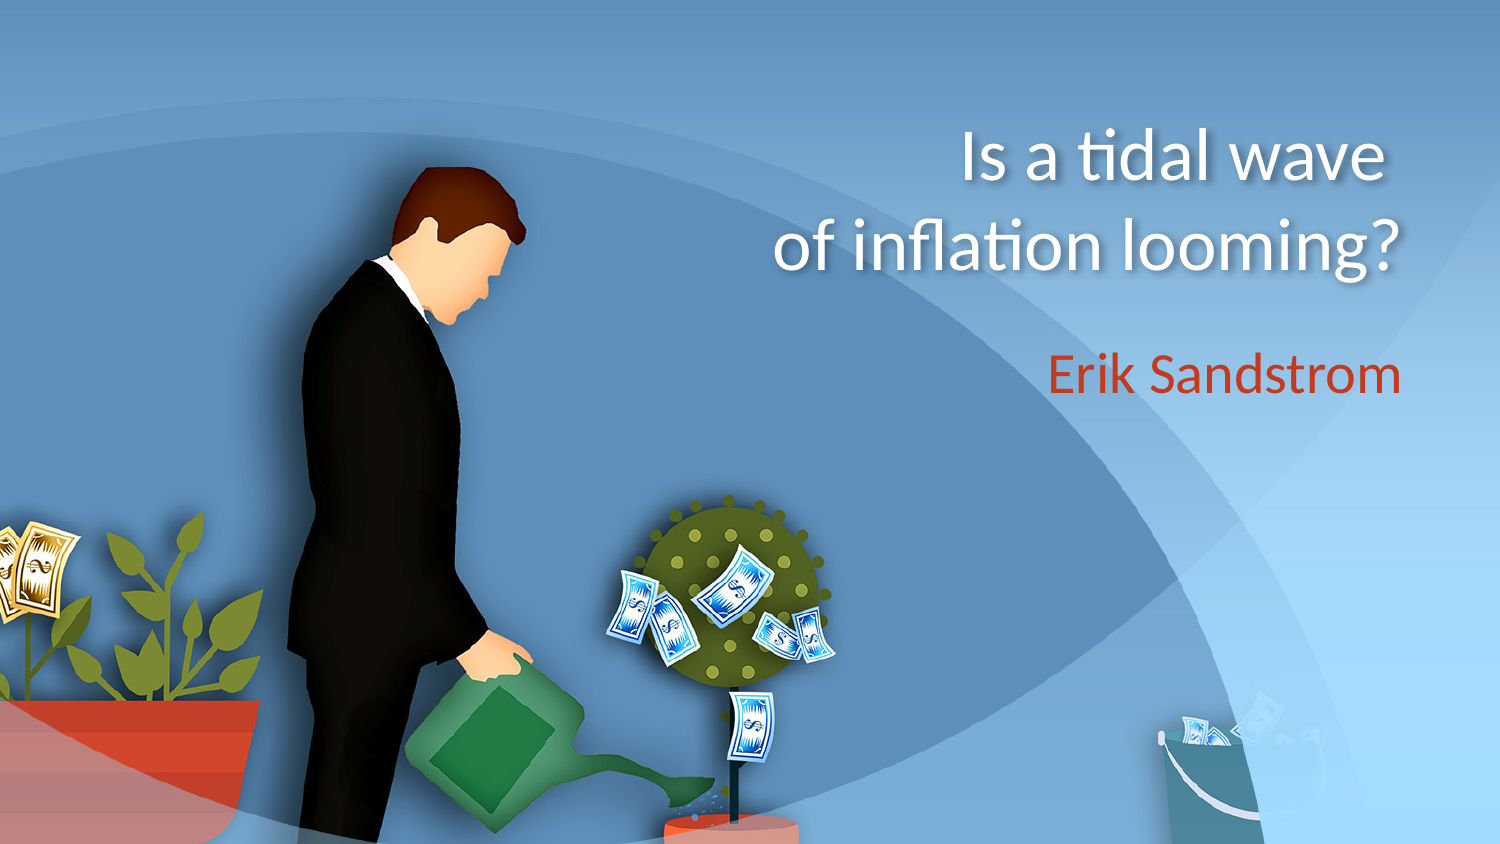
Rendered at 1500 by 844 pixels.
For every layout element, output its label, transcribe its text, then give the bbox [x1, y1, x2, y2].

picture [0, 0, 1500, 844]
title Is a tidal wave of inflation looming? [266, 85, 1419, 305]
subtitle Erik Sandstrom [278, 327, 1419, 448]
